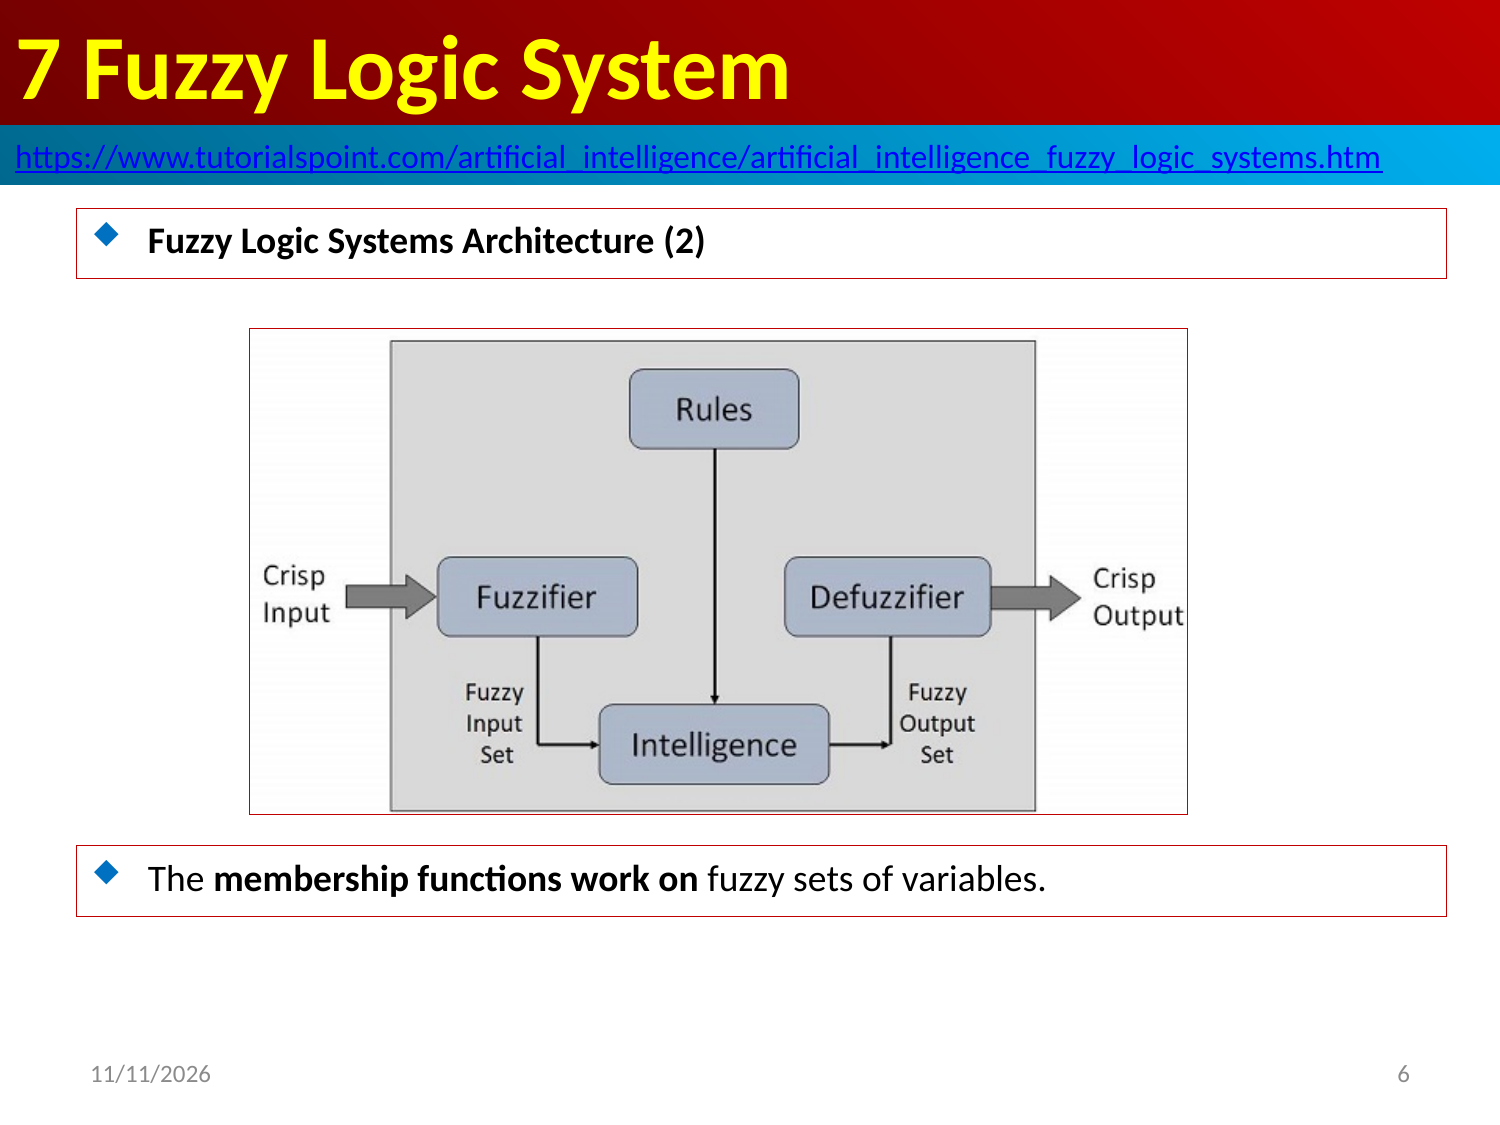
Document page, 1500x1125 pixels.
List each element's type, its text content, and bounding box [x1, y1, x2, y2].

subtitle Fuzzy Logic Systems Architecture (2) [76, 208, 1447, 279]
text_box https://www.tutorialspoint.com/artificial_intelligence/artificial_intelligence_fuzzy_logic_systems.htm [0, 125, 1500, 185]
slide_number 6 [1074, 1042, 1425, 1103]
text_box The membership functions work on fuzzy sets of variables. [76, 845, 1447, 917]
title 7 Fuzzy Logic System [0, 0, 1500, 125]
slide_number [75, 1042, 425, 1103]
picture [249, 328, 1188, 815]
